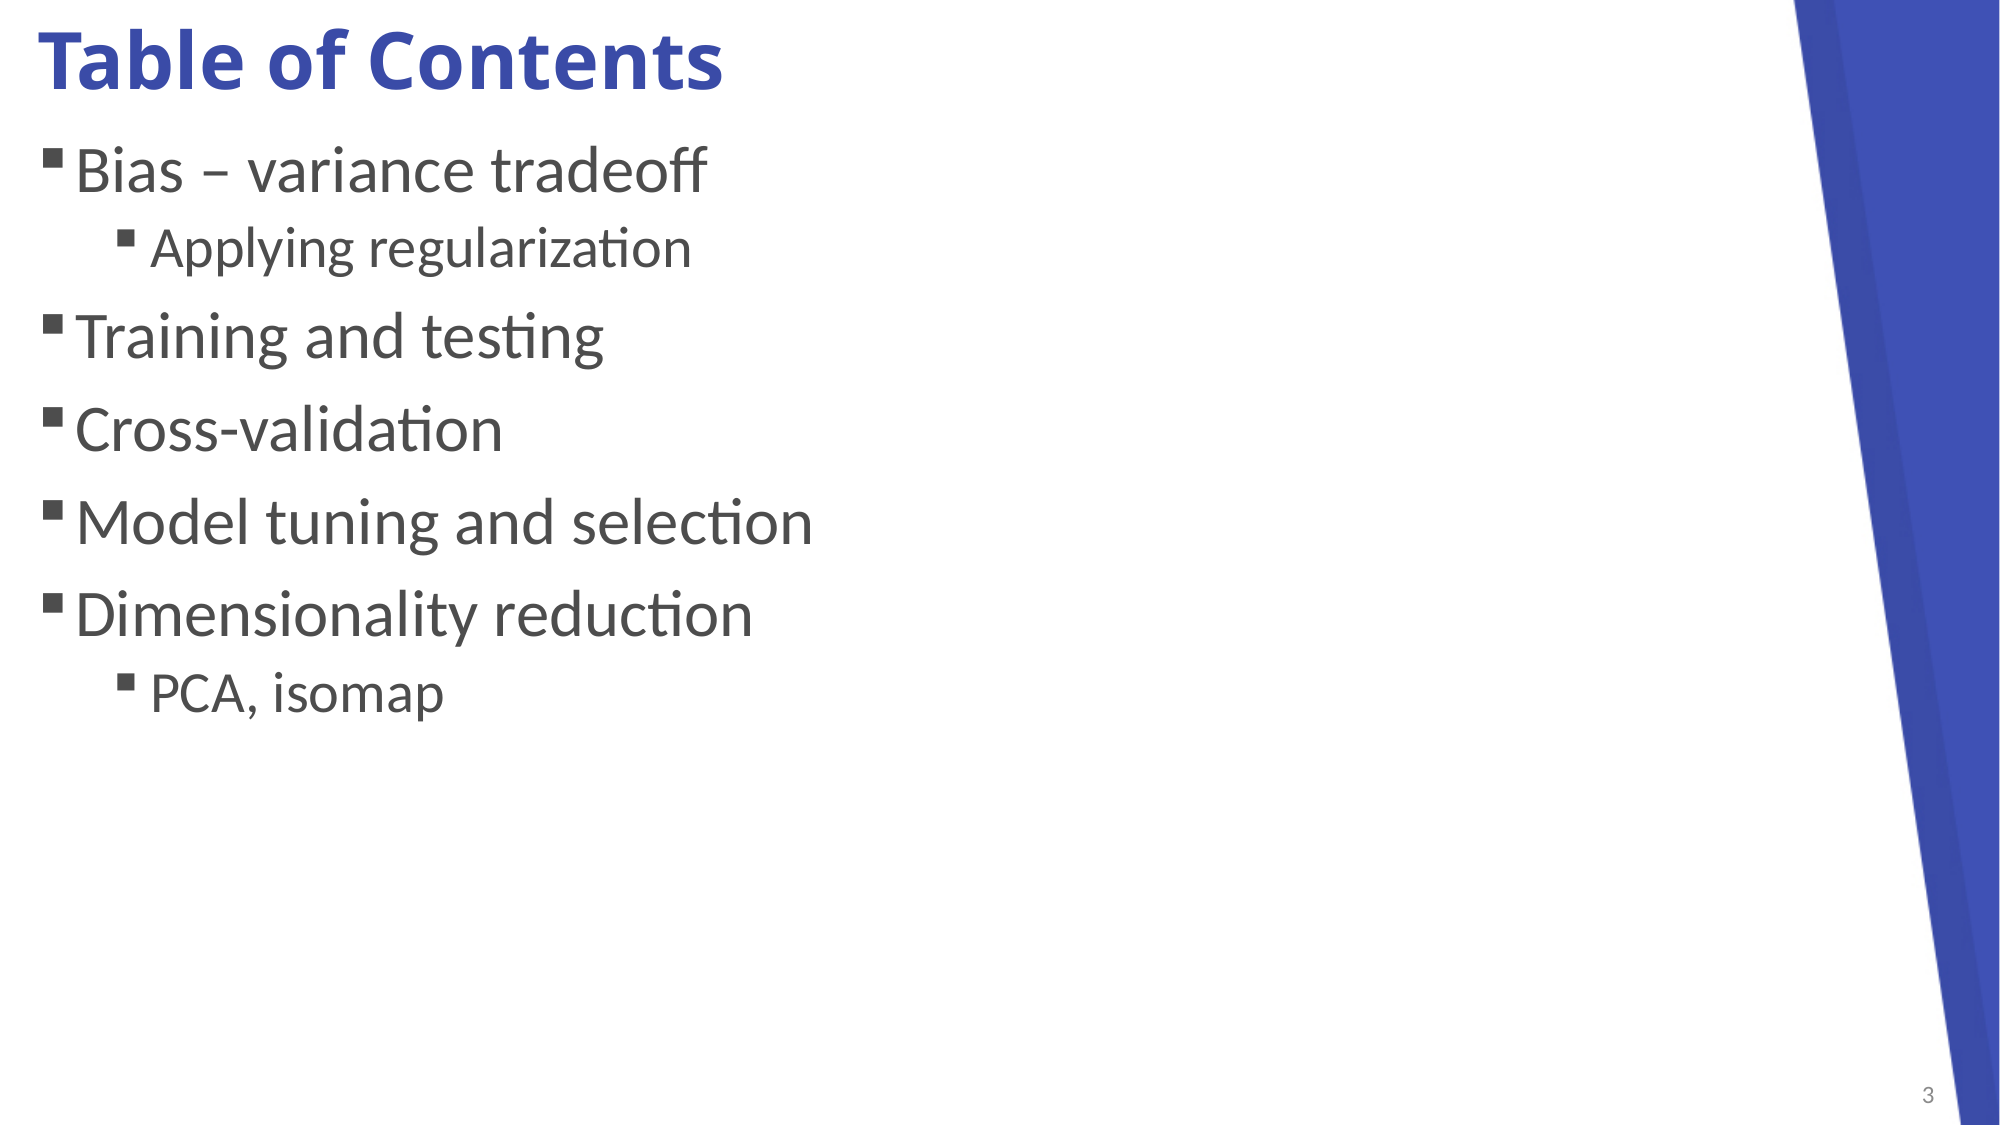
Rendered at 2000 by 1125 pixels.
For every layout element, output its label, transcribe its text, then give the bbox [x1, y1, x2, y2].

list Bias – variance tradeoff Applying regularization Training and testing Cross-validation Model tuning and selection Dimensionality reduction PCA, isomap [22, 127, 1950, 1103]
slide_number 3 [1849, 1063, 1950, 1124]
title Table of Contents [22, 0, 1950, 127]
picture [0, 0, 2000, 1125]
